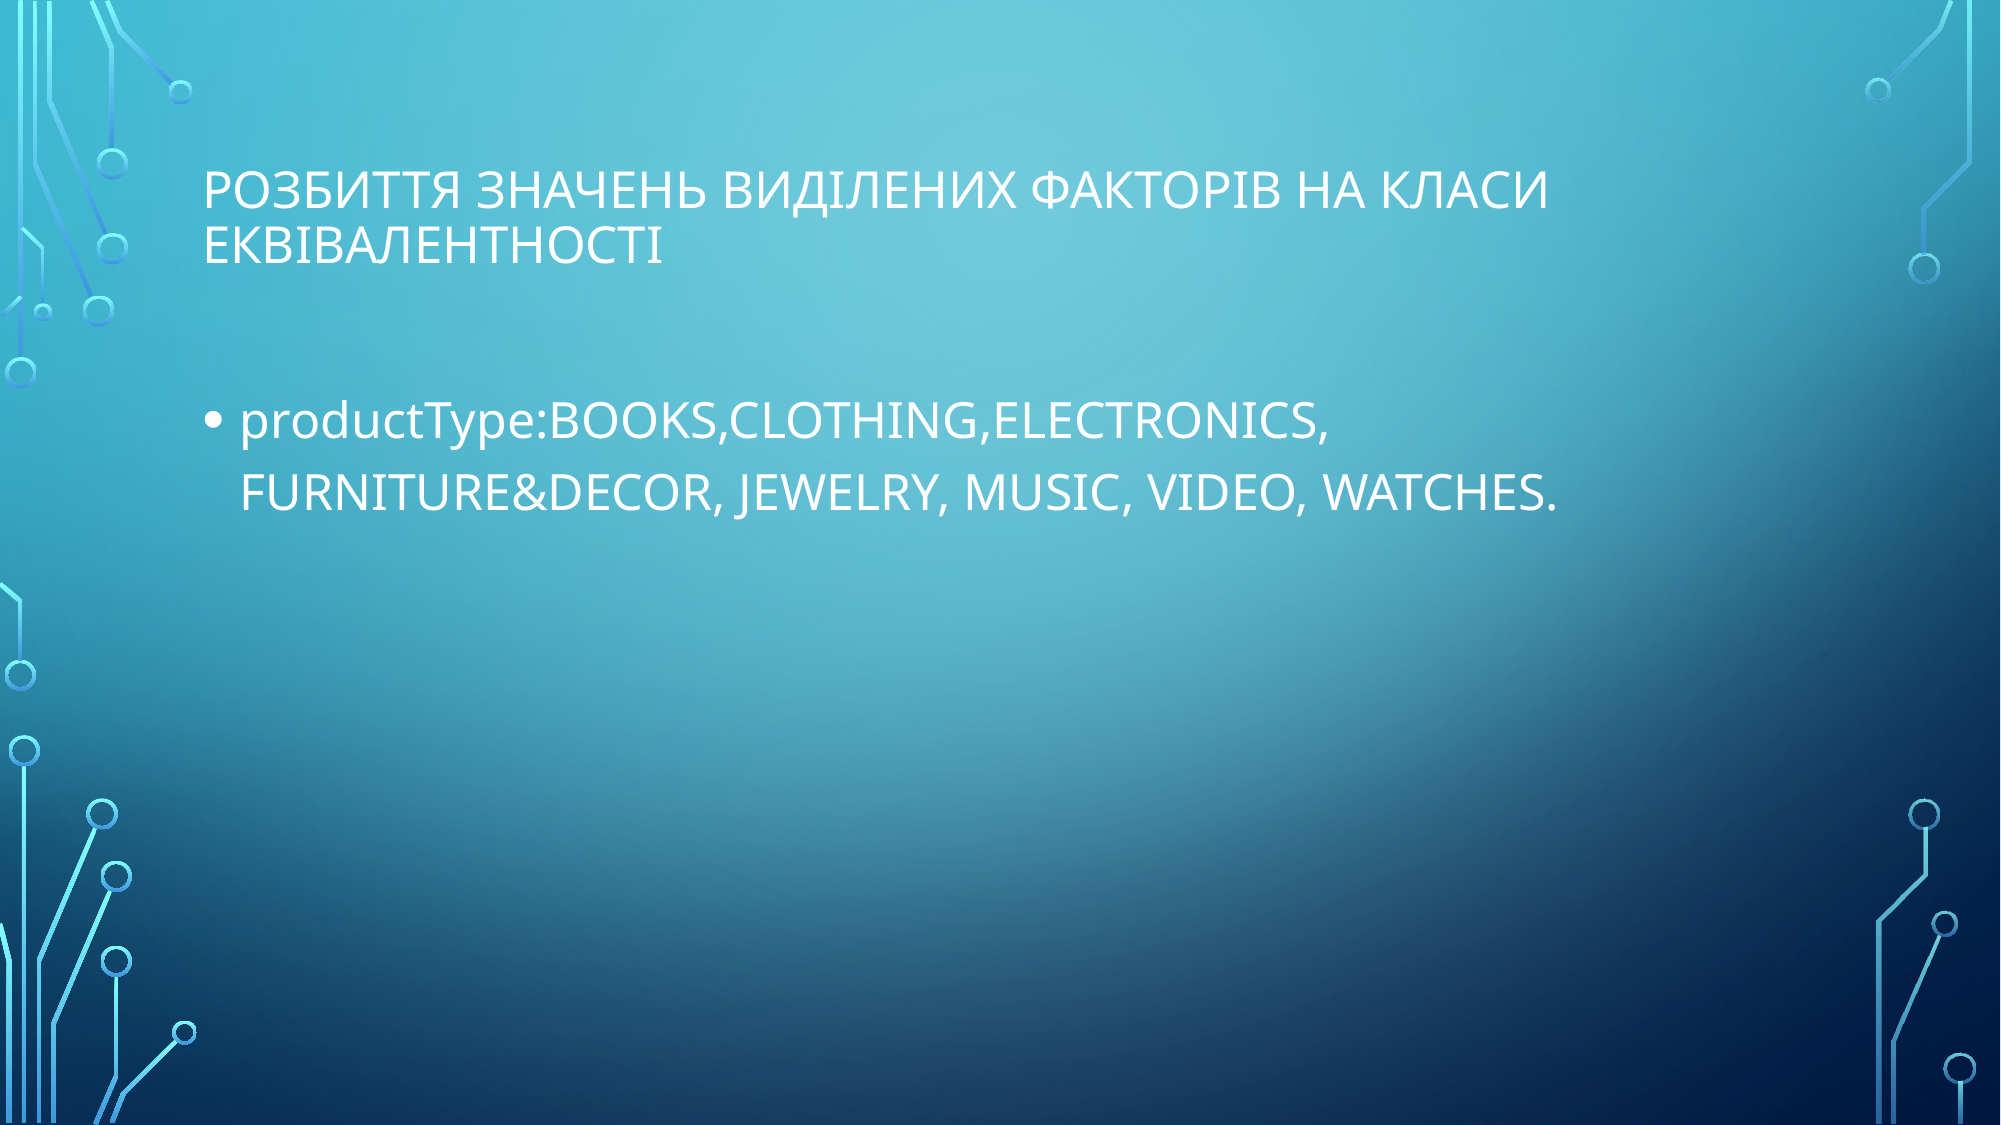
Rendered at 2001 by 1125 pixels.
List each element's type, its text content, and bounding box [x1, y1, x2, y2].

title розбиття значень виділених факторів на класи еквівалентності [187, 101, 1813, 344]
list productType:BOOKS,CLOTHING,ELECTRONICS, FURNITURE&DECOR, JEWELRY, MUSIC, VIDEO, WATCHES. [187, 369, 1813, 950]
